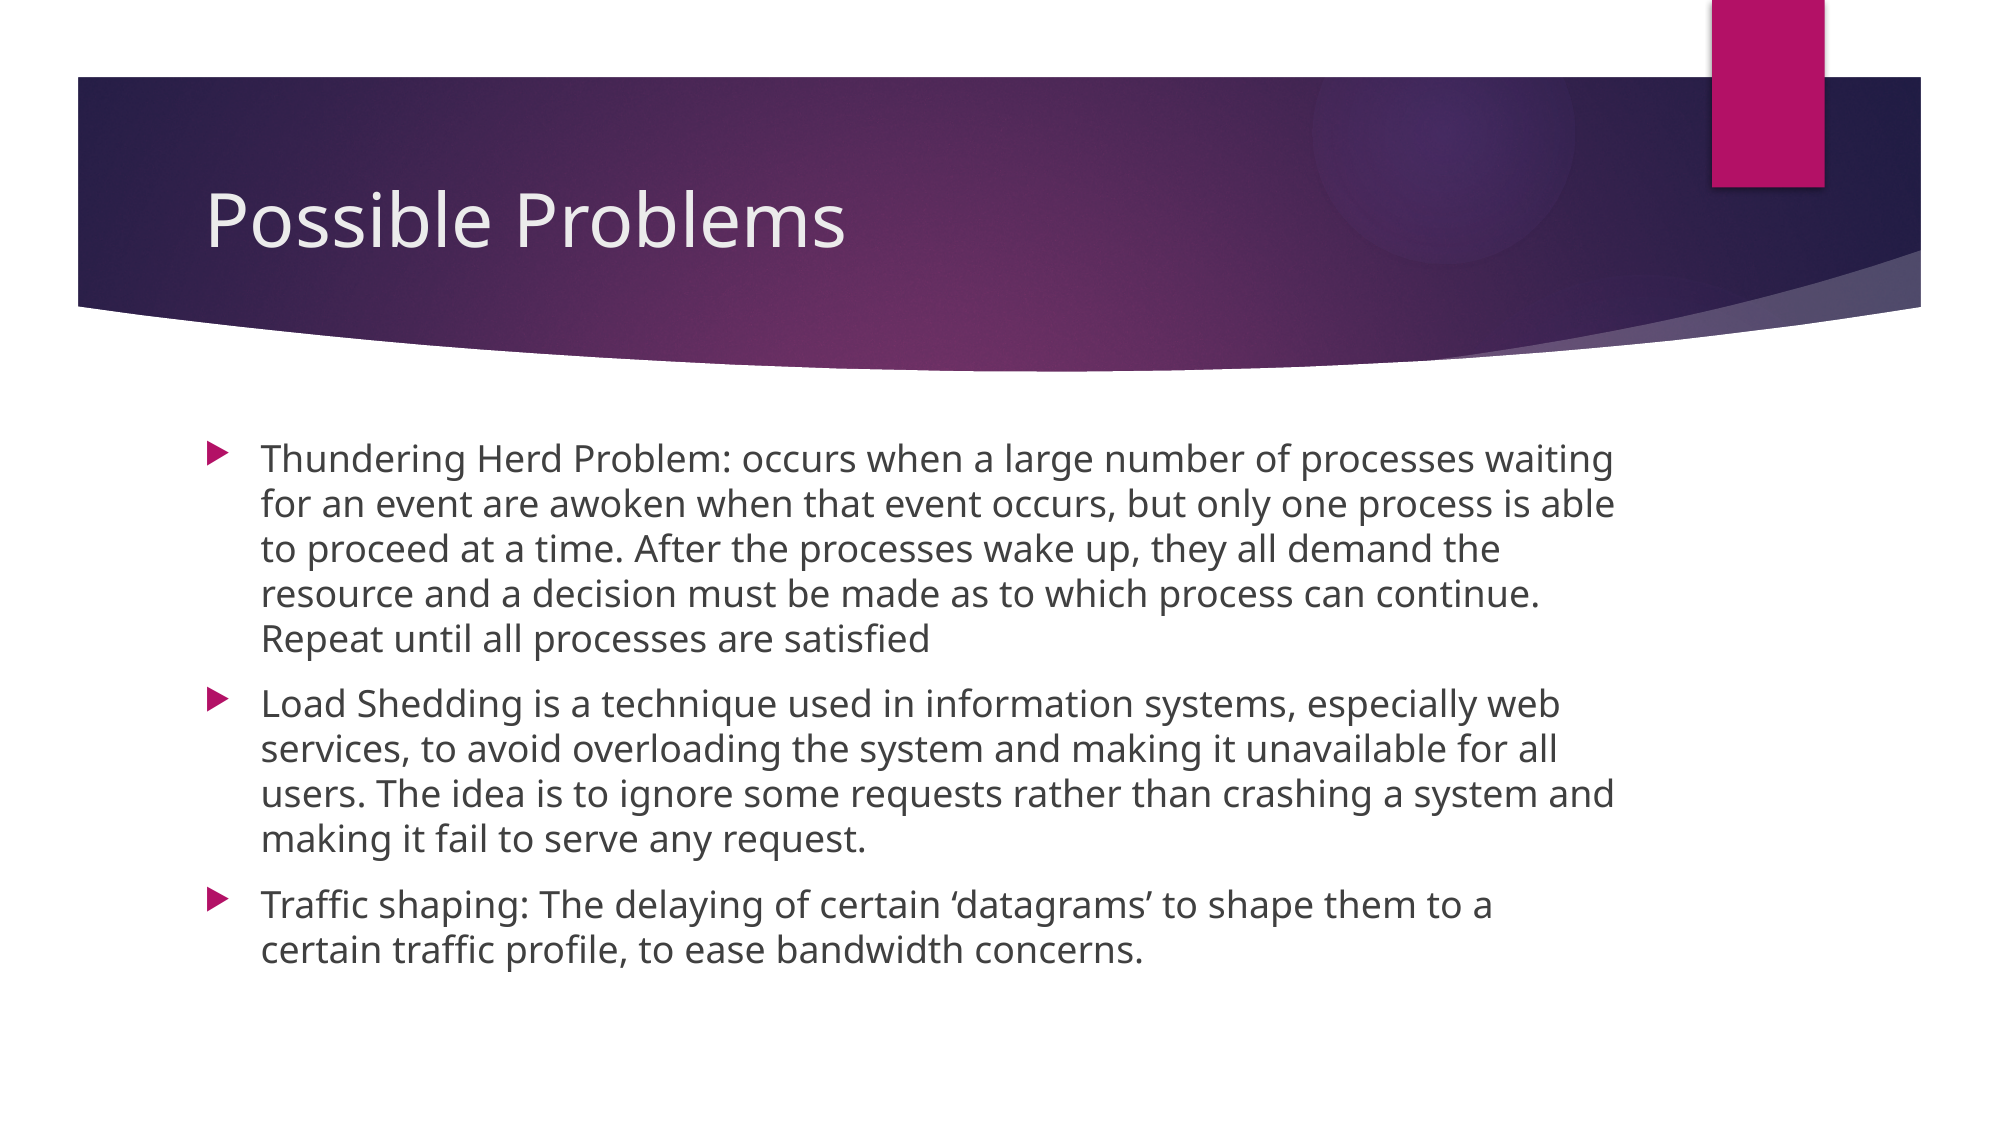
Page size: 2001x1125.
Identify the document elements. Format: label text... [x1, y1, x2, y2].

title Possible Problems [189, 159, 1627, 276]
list Thundering Herd Problem: occurs when a large number of processes waiting for an event are awoken when that event occurs, but only one process is able to proceed at a time. After the processes wake up, they all demand the resource and a decision must be made as to which process can continue. Repeat until all processes are satisfied Load Shedding is a technique used in information systems, especially web services, to avoid overloading the system and making it unavailable for all users. The idea is to ignore some requests rather than crashing a system and making it fail to serve any request. Traffic shaping: The delaying of certain ‘datagrams’ to shape them to a certain traffic profile, to ease bandwidth concerns. [189, 427, 1638, 988]
